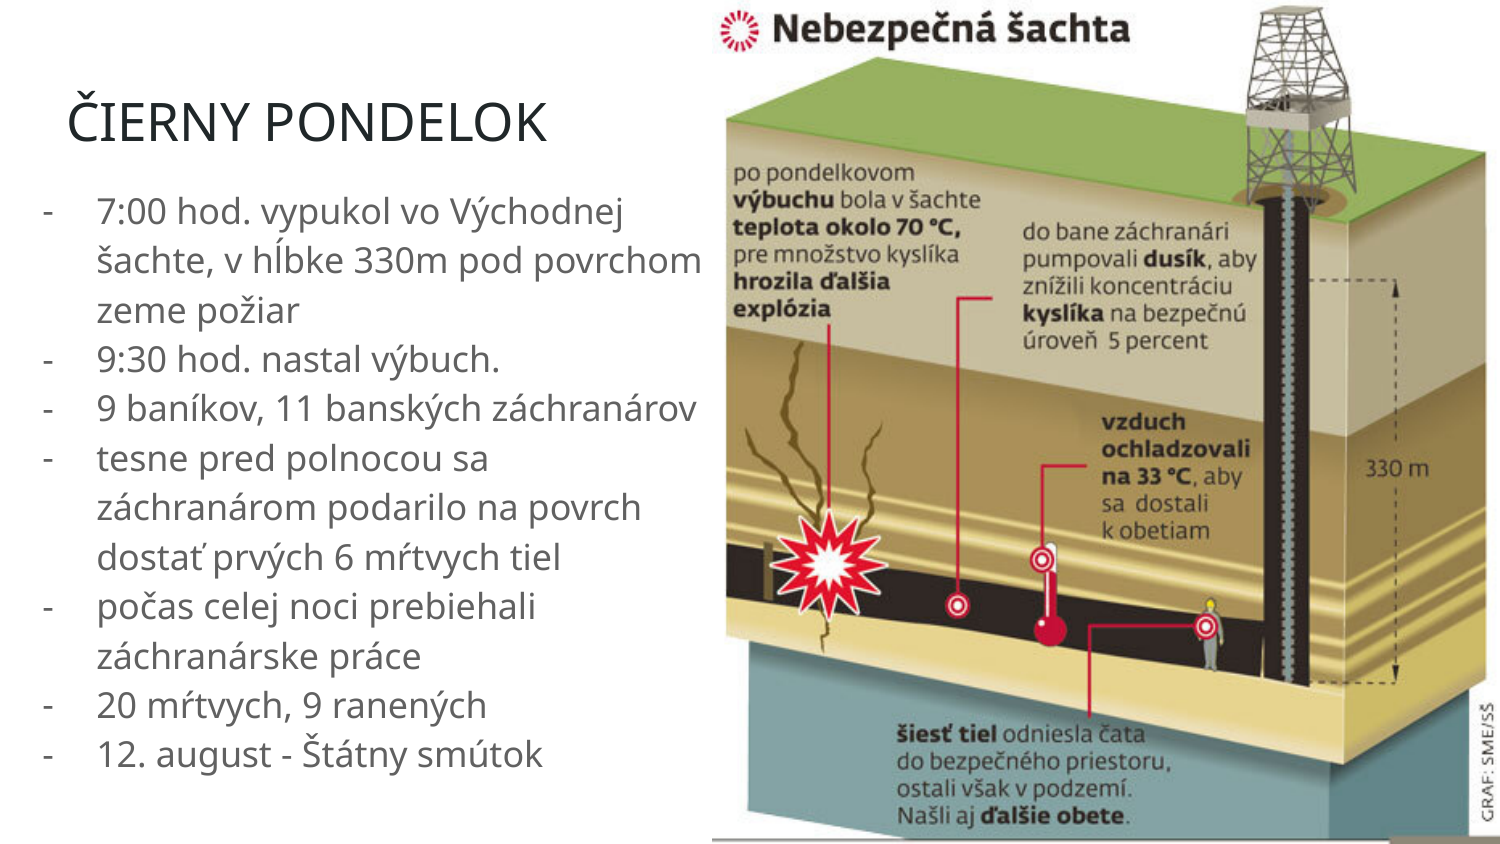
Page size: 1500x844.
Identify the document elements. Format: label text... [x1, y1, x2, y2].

title ČIERNY PONDELOK [51, 72, 707, 166]
list 7:00 hod. vypukol vo Východnej šachte, v hĺbke 330m pod povrchom zeme požiar 9:30 hod. nastal výbuch. 9 baníkov, 11 banských záchranárov tesne pred polnocou sa záchranárom podarilo na povrch dostať prvých 6 mŕtvych tiel počas celej noci prebiehali záchranárske práce 20 mŕtvych, 9 ranených 12. august - Štátny smútok [9, 166, 707, 810]
picture [712, 0, 1500, 844]
